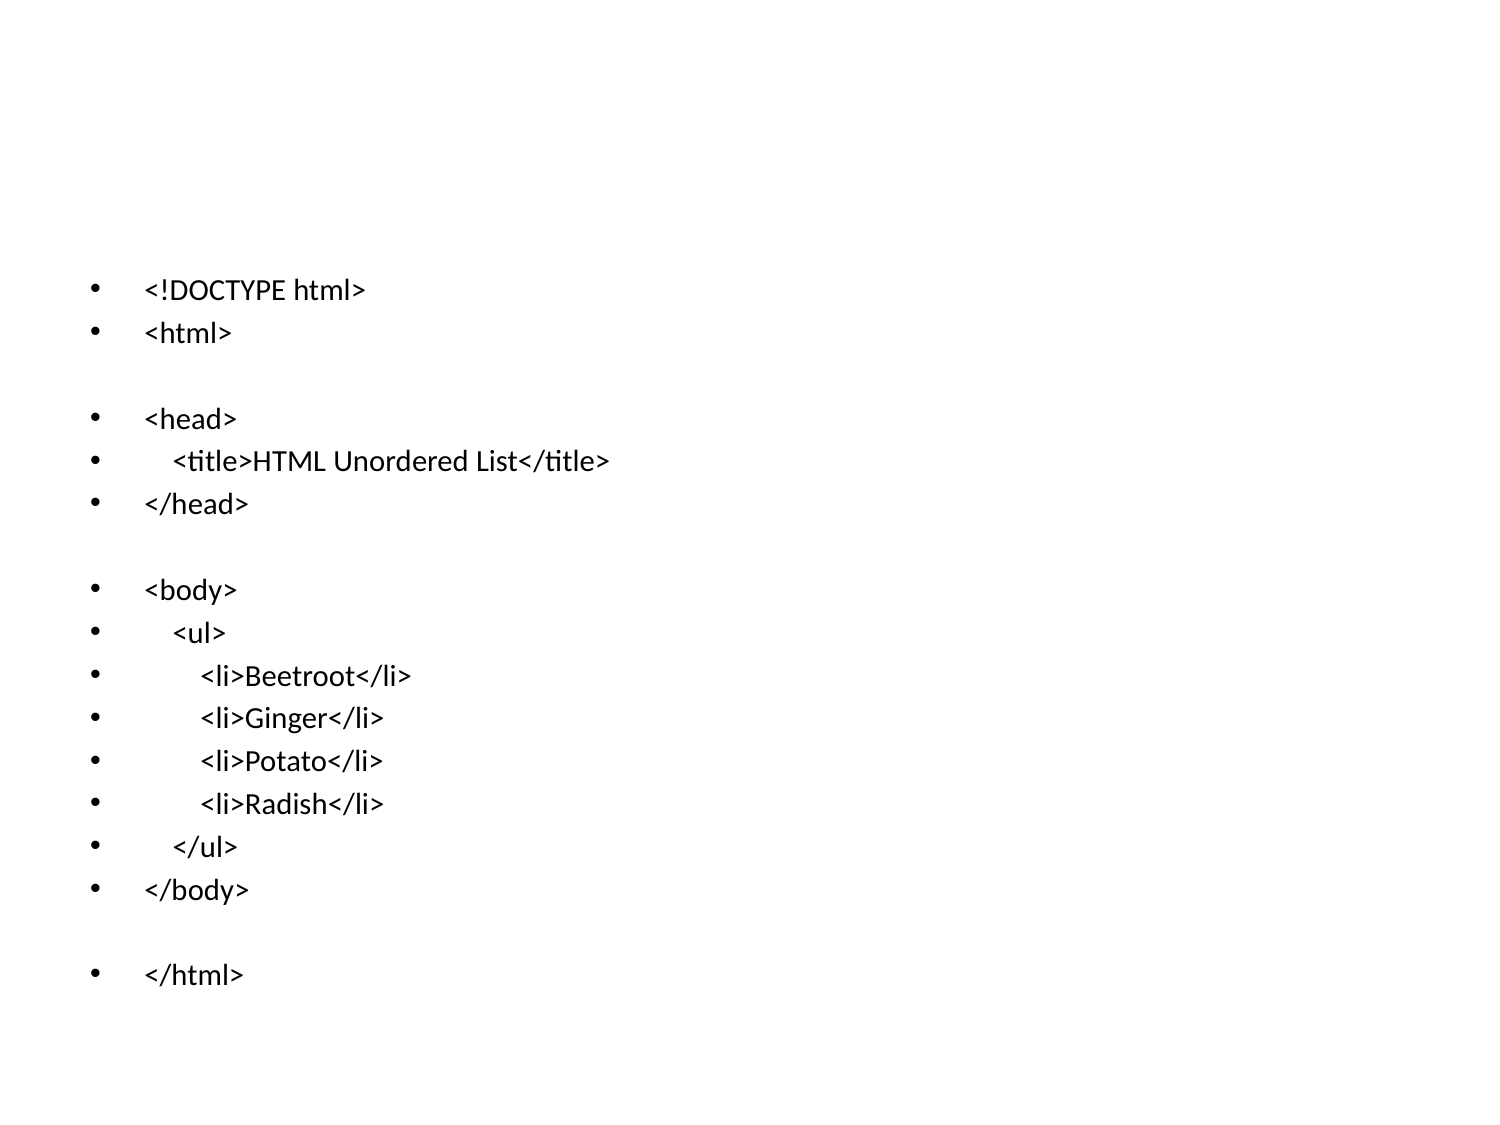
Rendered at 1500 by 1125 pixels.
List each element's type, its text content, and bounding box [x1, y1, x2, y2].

list <!DOCTYPE html> <html> <head> <title>HTML Unordered List</title> </head> <body> <ul> <li>Beetroot</li> <li>Ginger</li> <li>Potato</li> <li>Radish</li> </ul> </body> </html> [75, 262, 1425, 1005]
